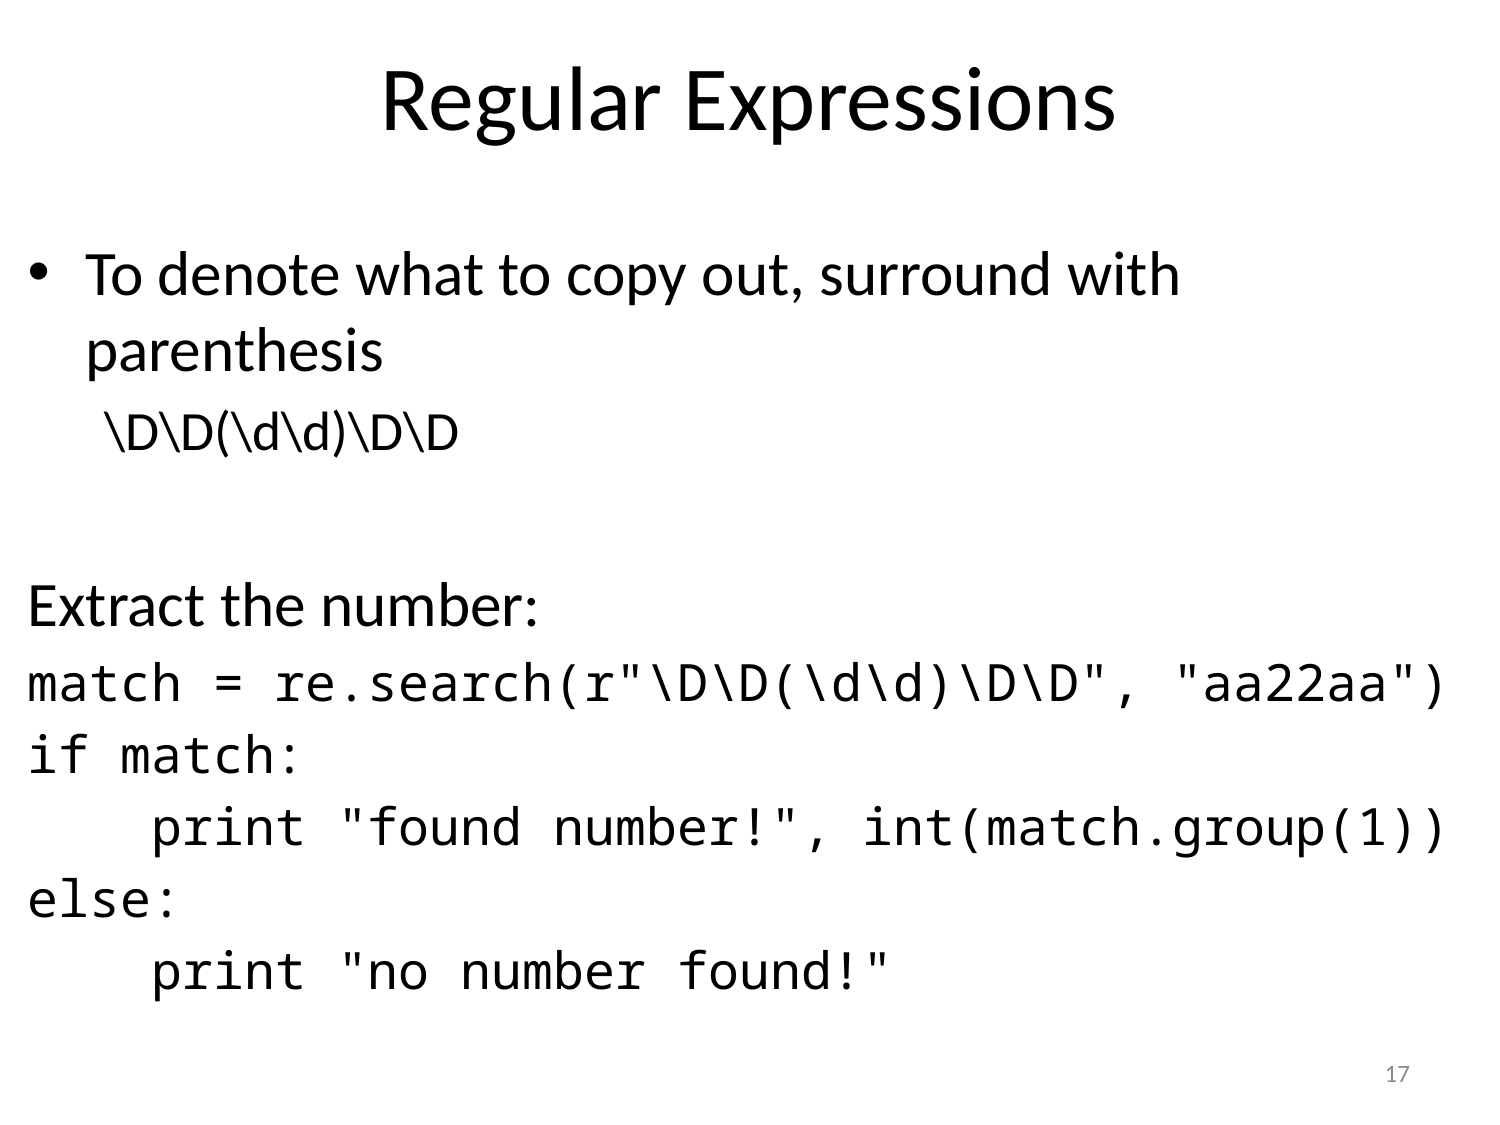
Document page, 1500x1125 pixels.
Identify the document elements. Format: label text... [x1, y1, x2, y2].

list To denote what to copy out, surround with parenthesis \D\D(\d\d)\D\D Extract the number: match = re.search(r"\D\D(\d\d)\D\D", "aa22aa") if match: print "found number!", int(match.group(1)) else: print "no number found!" [12, 224, 1488, 1100]
slide_number 17 [1074, 1042, 1425, 1103]
title Regular Expressions [75, 0, 1425, 188]
